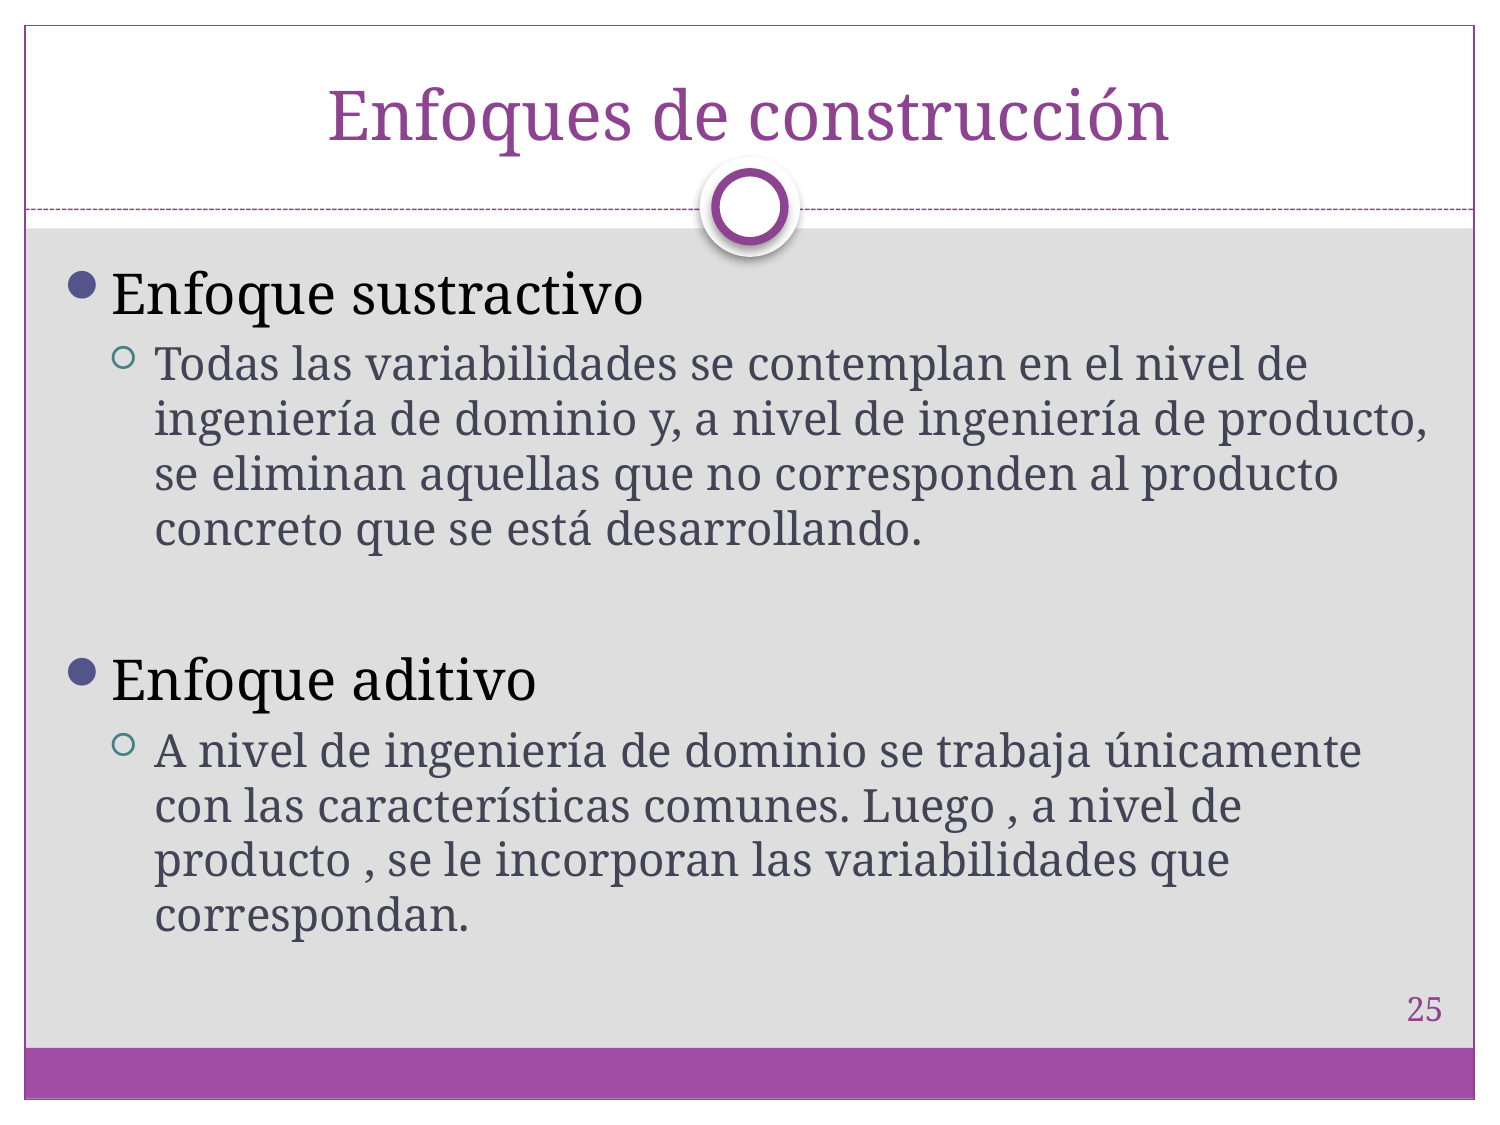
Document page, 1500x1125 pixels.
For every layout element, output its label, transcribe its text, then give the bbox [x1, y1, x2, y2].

list Enfoque sustractivo Todas las variabilidades se contemplan en el nivel de ingeniería de dominio y, a nivel de ingeniería de producto, se eliminan aquellas que no corresponden al producto concreto que se está desarrollando. Enfoque aditivo A nivel de ingeniería de dominio se trabaja únicamente con las características comunes. Luego , a nivel de producto , se le incorporan las variabilidades que correspondan. [49, 250, 1445, 1001]
slide_number 25 [1387, 975, 1463, 1048]
title Enfoques de construcción [49, 37, 1450, 162]
